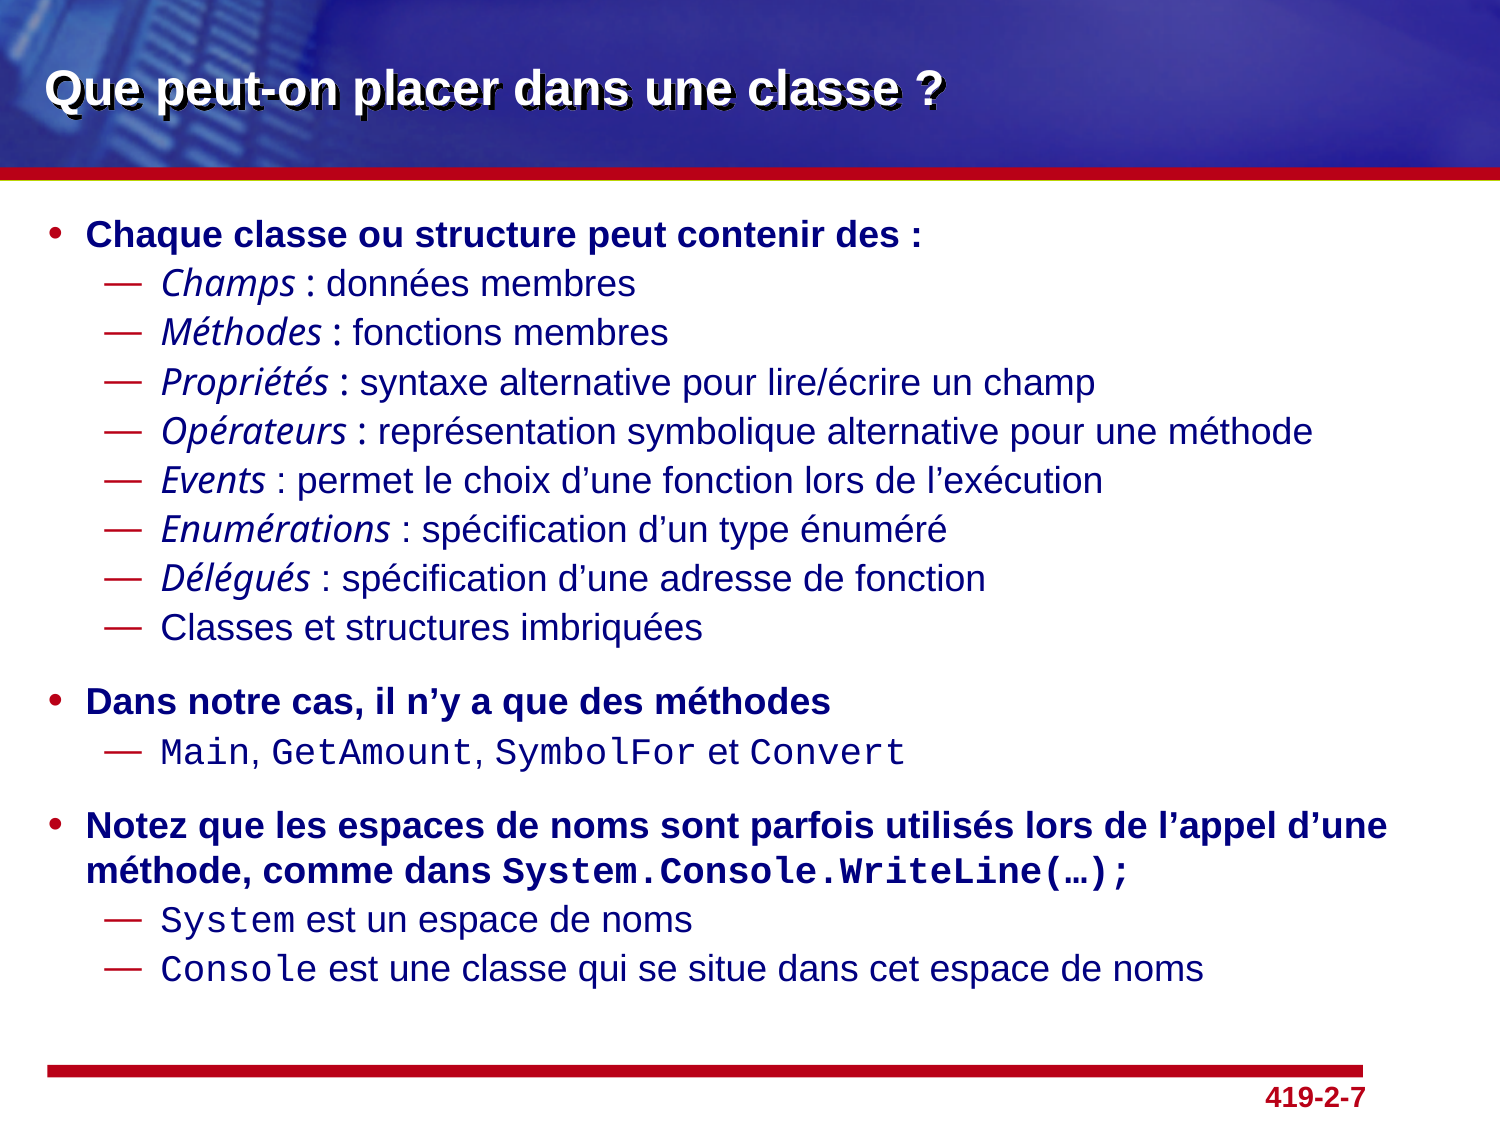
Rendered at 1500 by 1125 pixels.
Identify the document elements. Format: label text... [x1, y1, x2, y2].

title Que peut-on placer dans une classe ? [29, 26, 1308, 146]
picture [0, 0, 1500, 167]
list Chaque classe ou structure peut contenir des : Champs : données membres Méthodes : fonctions membres Propriétés : syntaxe alternative pour lire/écrire un champ Opérateurs : représentation symbolique alternative pour une méthode Events : permet le choix d’une fonction lors de l’exécution Enumérations : spécification d’un type énuméré Délégués : spécification d’une adresse de fonction Classes et structures imbriquées Dans notre cas, il n’y a que des méthodes Main, GetAmount, SymbolFor et Convert Notez que les espaces de noms sont parfois utilisés lors de l’appel d’une méthode, comme dans System.Console.WriteLine(…); System est un espace de noms Console est une classe qui se situe dans cet espace de noms [32, 202, 1444, 998]
